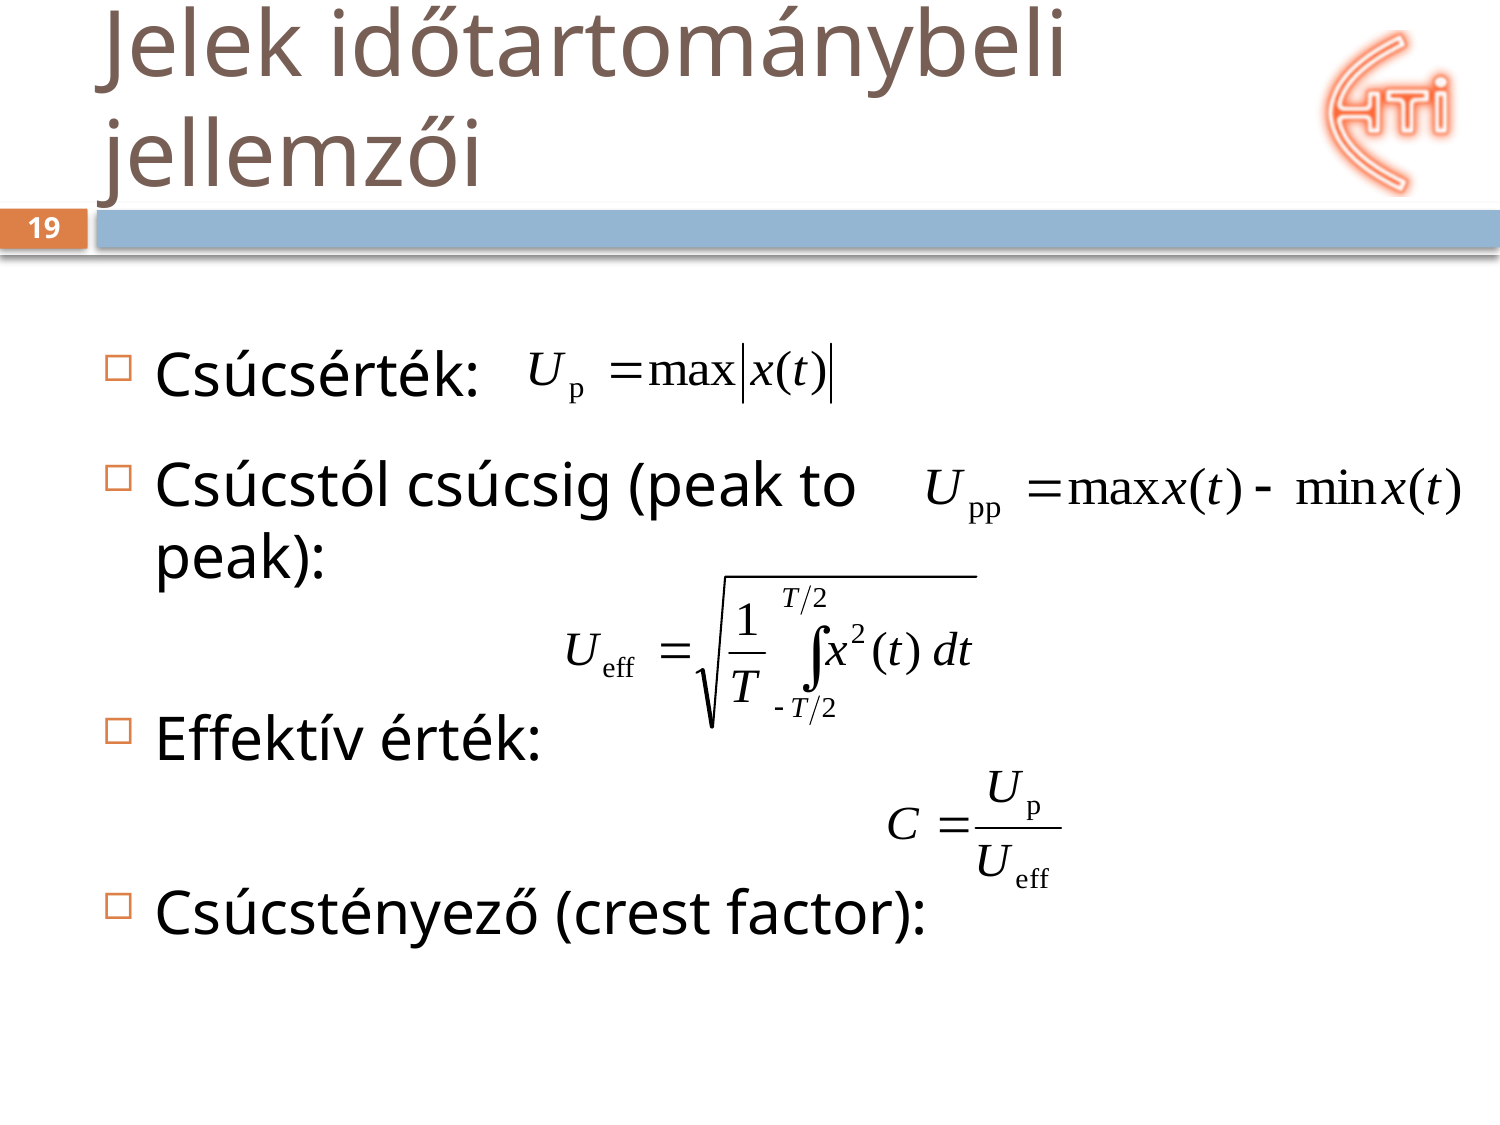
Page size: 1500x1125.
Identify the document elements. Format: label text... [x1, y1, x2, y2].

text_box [559, 565, 987, 738]
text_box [879, 756, 1070, 900]
list Csúcsérték: Csúcstól csúcsig (peak to peak): Effektív érték: Csúcstényező (crest factor): [87, 328, 962, 1067]
title Jelek időtartománybeli jellemzői [87, 13, 1425, 176]
picture [1304, 30, 1471, 197]
slide_number 19 [0, 208, 88, 249]
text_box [521, 331, 845, 415]
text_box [918, 452, 1472, 536]
